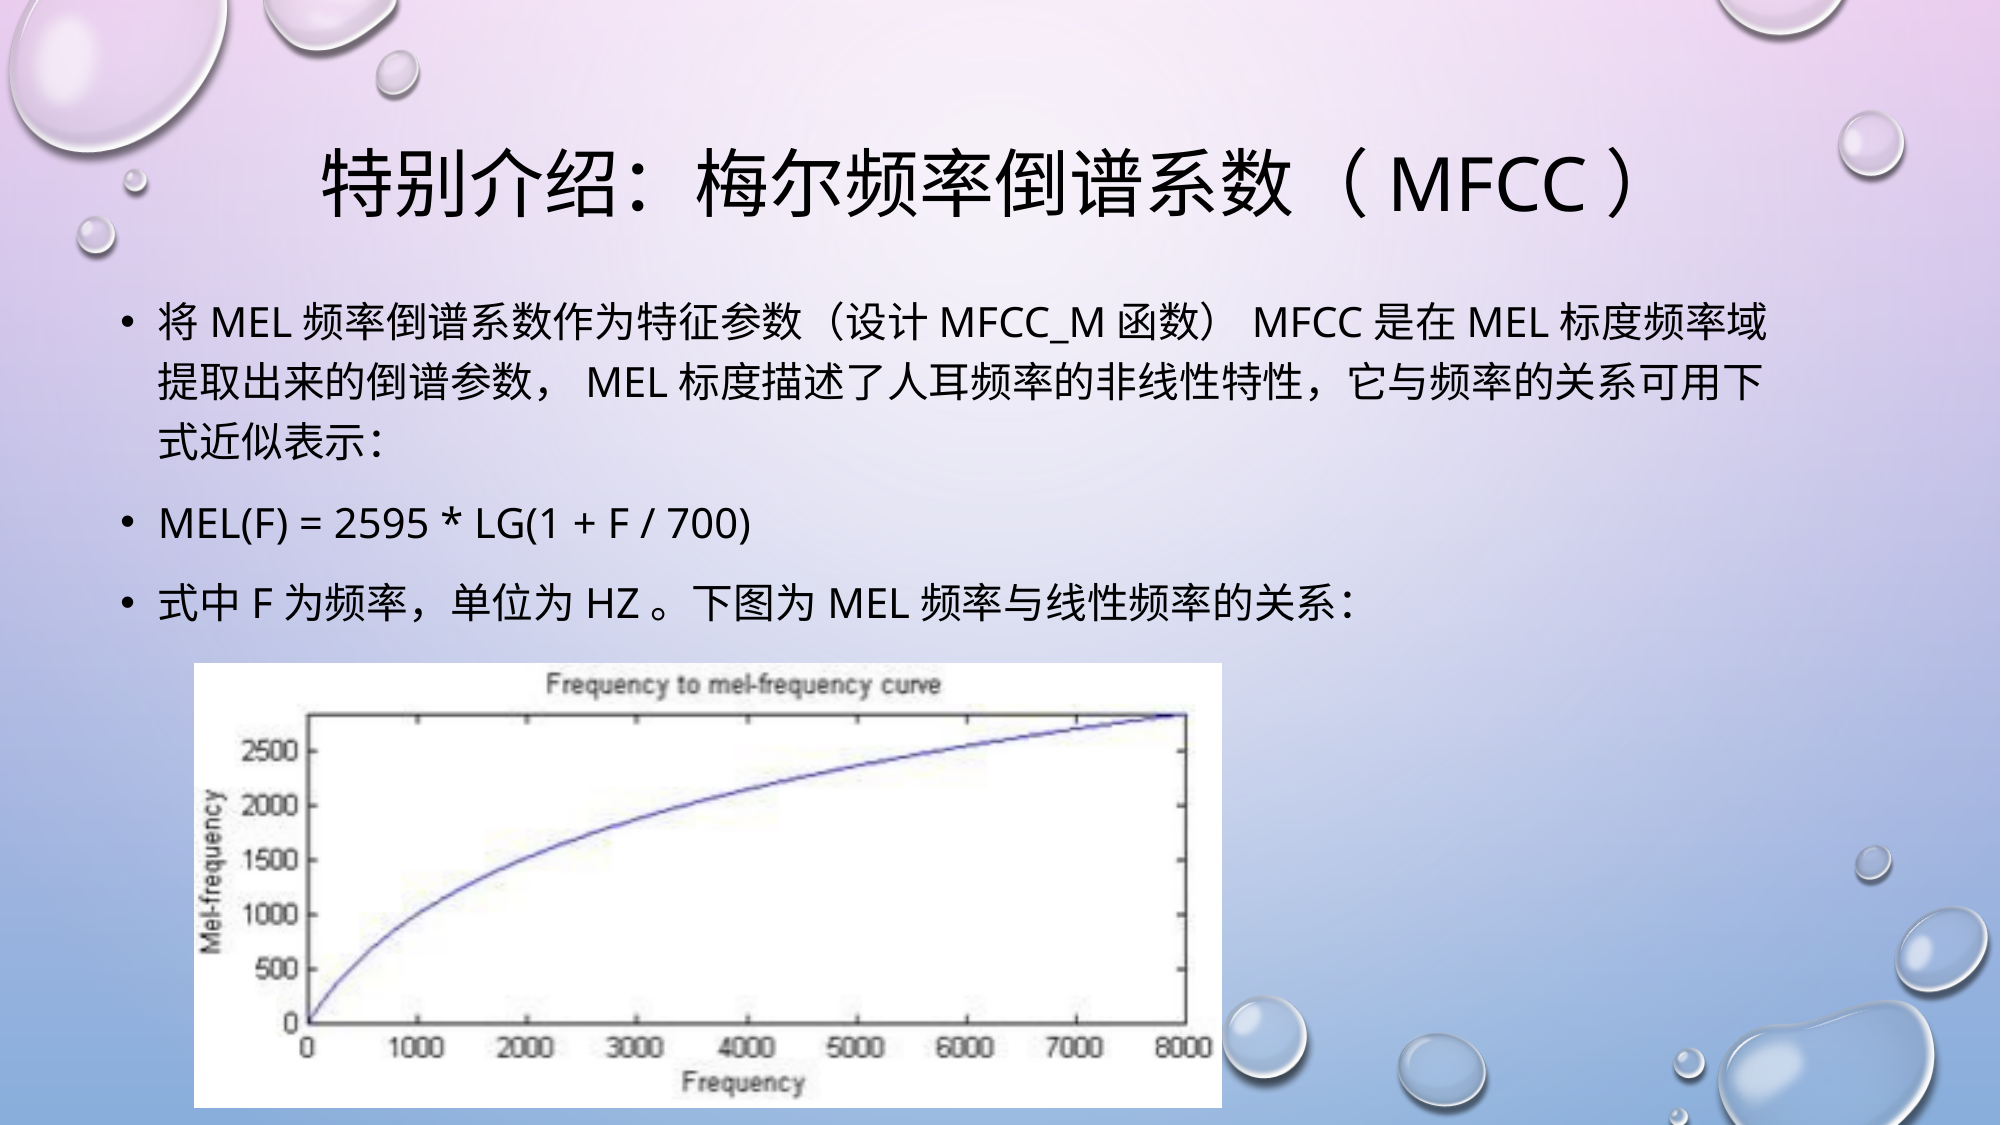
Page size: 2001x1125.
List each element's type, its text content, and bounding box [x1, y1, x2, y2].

title 特别介绍：梅尔频率倒谱系数（MFCC） [149, 101, 1851, 364]
list 将Mel频率倒谱系数作为特征参数（设计mfcc_m函数）MFCC是在Mel标度频率域提取出来的倒谱参数，Mel标度描述了人耳频率的非线性特性，它与频率的关系可用下式近似表示： Mel(f) = 2595 * lg(1 + f / 700) 式中f为频率，单位为Hz。下图为Mel频率与线性频率的关系： [105, 278, 1806, 840]
picture [0, 0, 2000, 1125]
